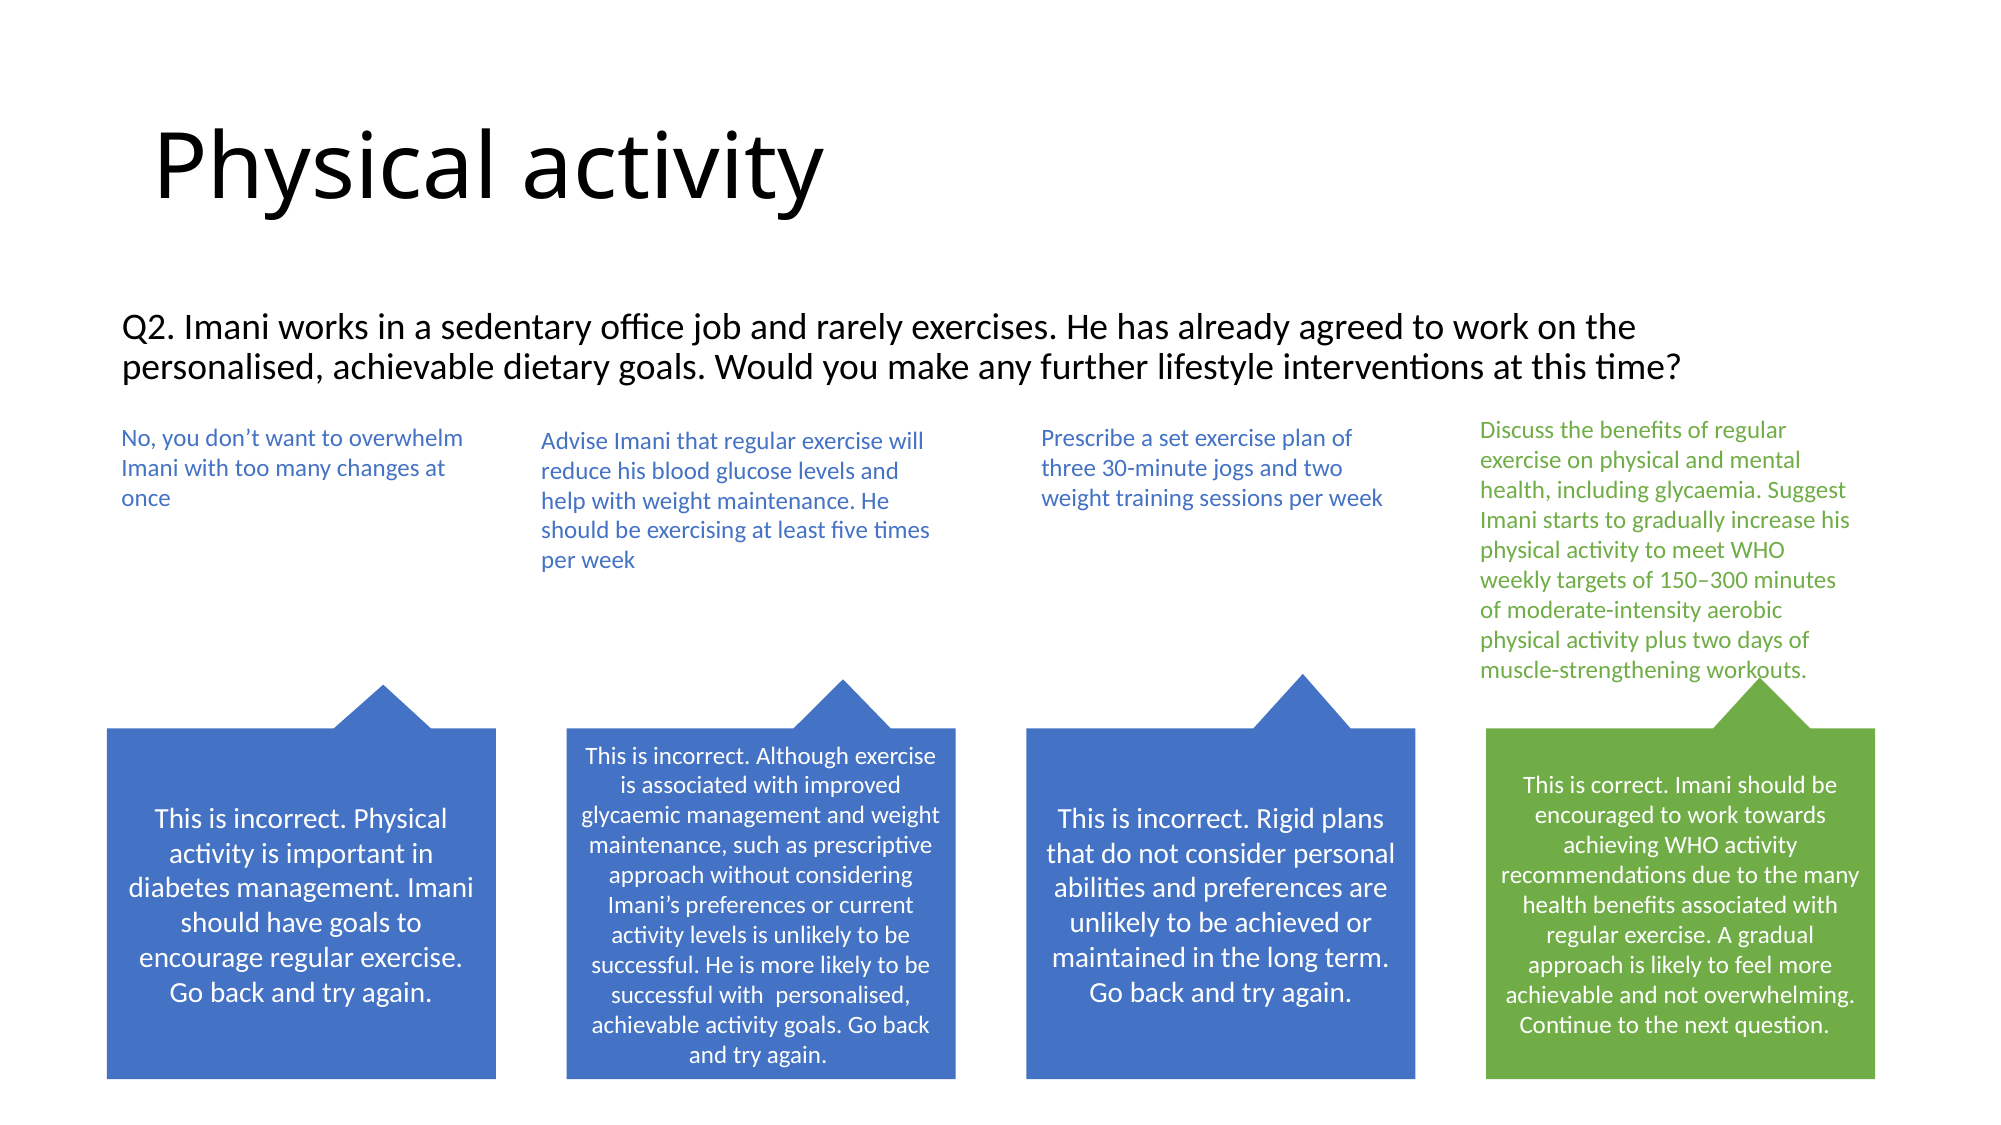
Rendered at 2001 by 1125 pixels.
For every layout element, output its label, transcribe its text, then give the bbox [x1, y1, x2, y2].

text_box Discuss the benefits of regular exercise on physical and mental health, including glycaemia. Suggest Imani starts to gradually increase his physical activity to meet WHO weekly targets of 150–300 minutes of moderate-intensity aerobic physical activity plus two days of muscle-strengthening workouts. [1465, 406, 1876, 691]
text_box This is incorrect. Although exercise is associated with improved glycaemic management and weight maintenance, such as prescriptive approach without considering Imani’s preferences or current activity levels is unlikely to be successful. He is more likely to be successful with personalised, achievable activity goals. Go back and try again. [565, 677, 957, 1081]
text_box Advise Imani that regular exercise will reduce his blood glucose levels and help with weight maintenance. He should be exercising at least five times per week [526, 416, 956, 582]
list Q2. Imani works in a sedentary office job and rarely exercises. He has already agreed to work on the personalised, achievable dietary goals. Would you make any further lifestyle interventions at this time? [106, 299, 1863, 406]
text_box No, you don’t want to overwhelm Imani with too many changes at once [106, 413, 496, 519]
text_box This is correct. Imani should be encouraged to work towards achieving WHO activity recommendations due to the many health benefits associated with regular exercise. A gradual approach is likely to feel more achievable and not overwhelming. Continue to the next question. [1485, 691, 1877, 1081]
title Physical activity [137, 59, 1863, 278]
text_box Prescribe a set exercise plan of three 30-minute jogs and two weight training sessions per week [1026, 413, 1423, 519]
text_box This is incorrect. Physical activity is important in diabetes management. Imani should have goals to encourage regular exercise. Go back and try again. [105, 683, 497, 1081]
text_box This is incorrect. Rigid plans that do not consider personal abilities and preferences are unlikely to be achieved or maintained in the long term. Go back and try again. [1025, 672, 1417, 1081]
